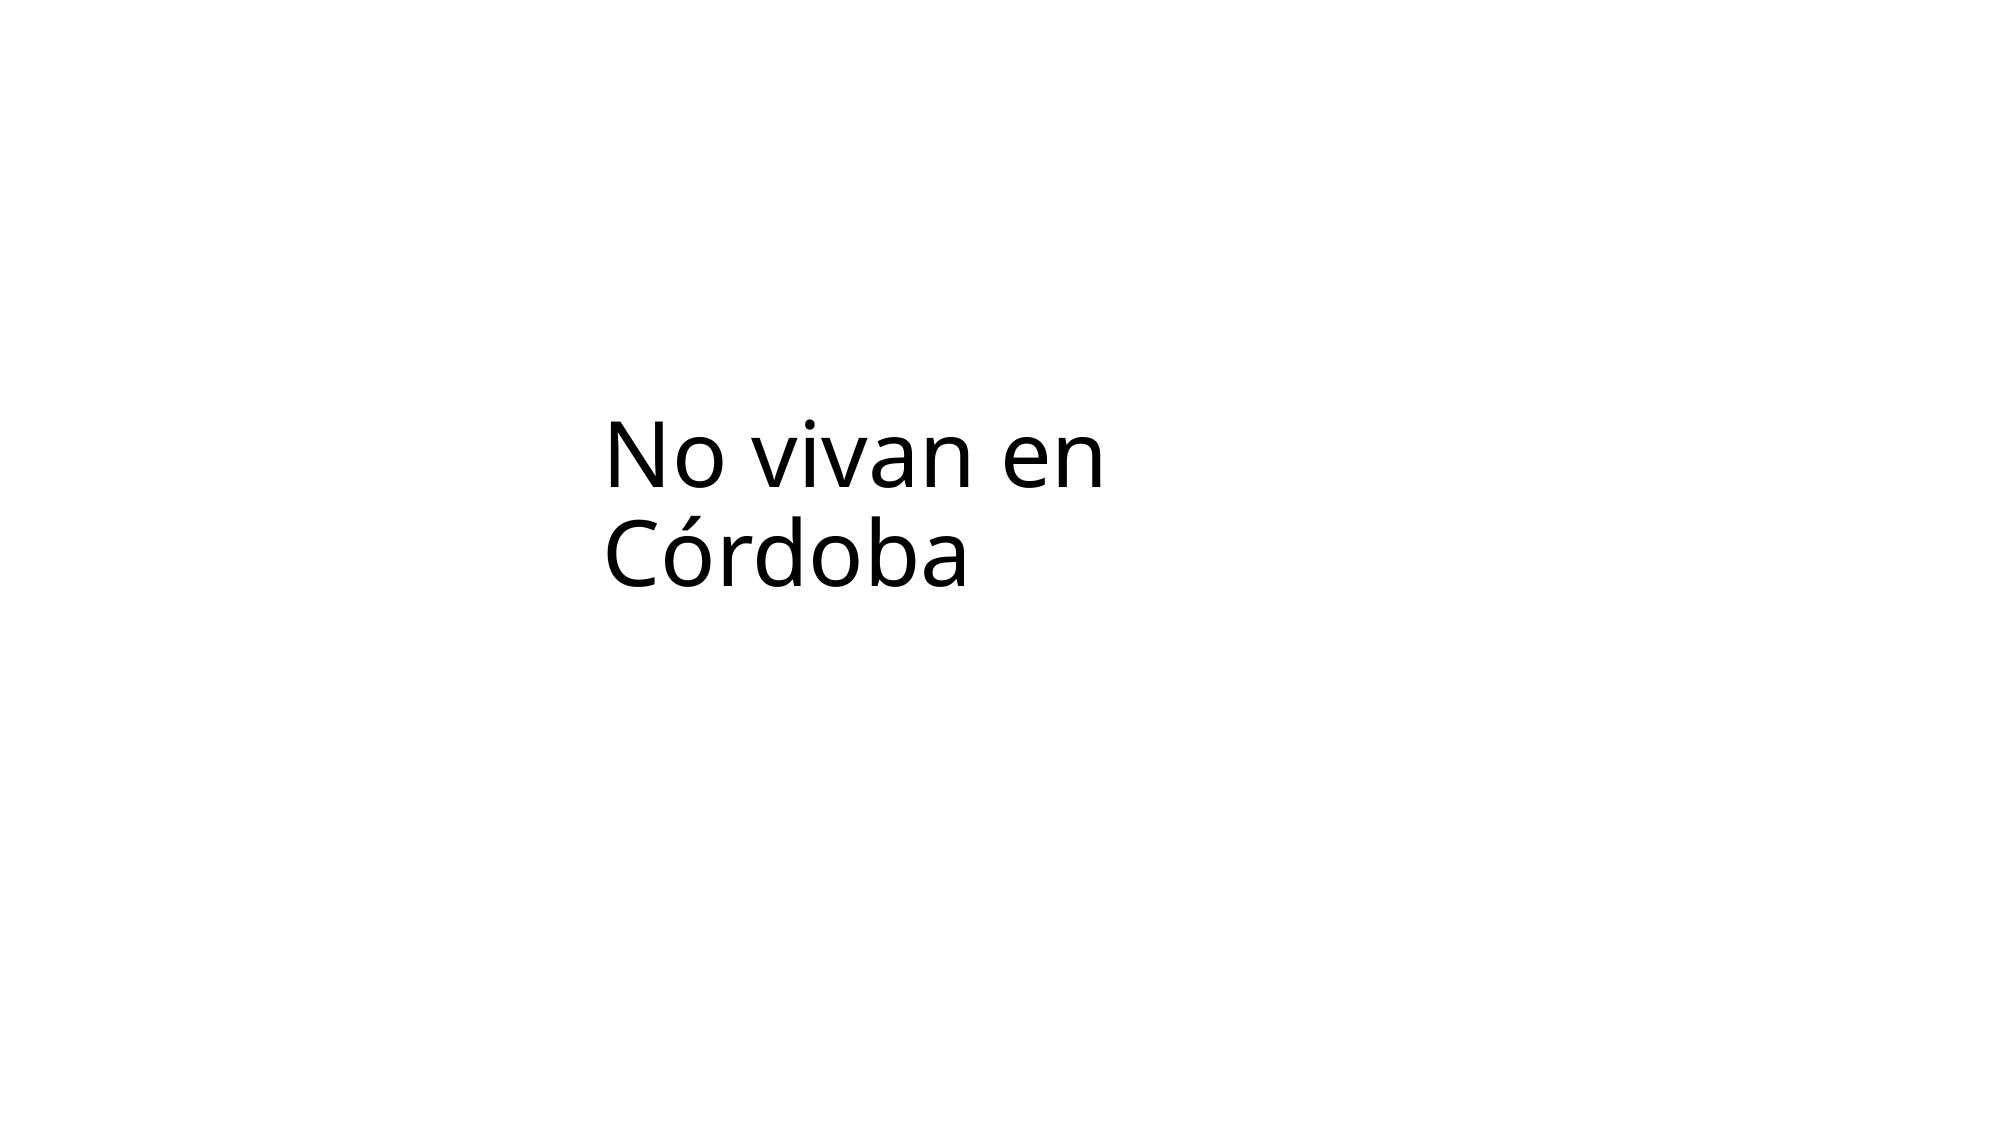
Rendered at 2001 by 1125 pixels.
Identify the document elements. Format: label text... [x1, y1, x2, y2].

title No vivan en Córdoba [587, 453, 1413, 672]
